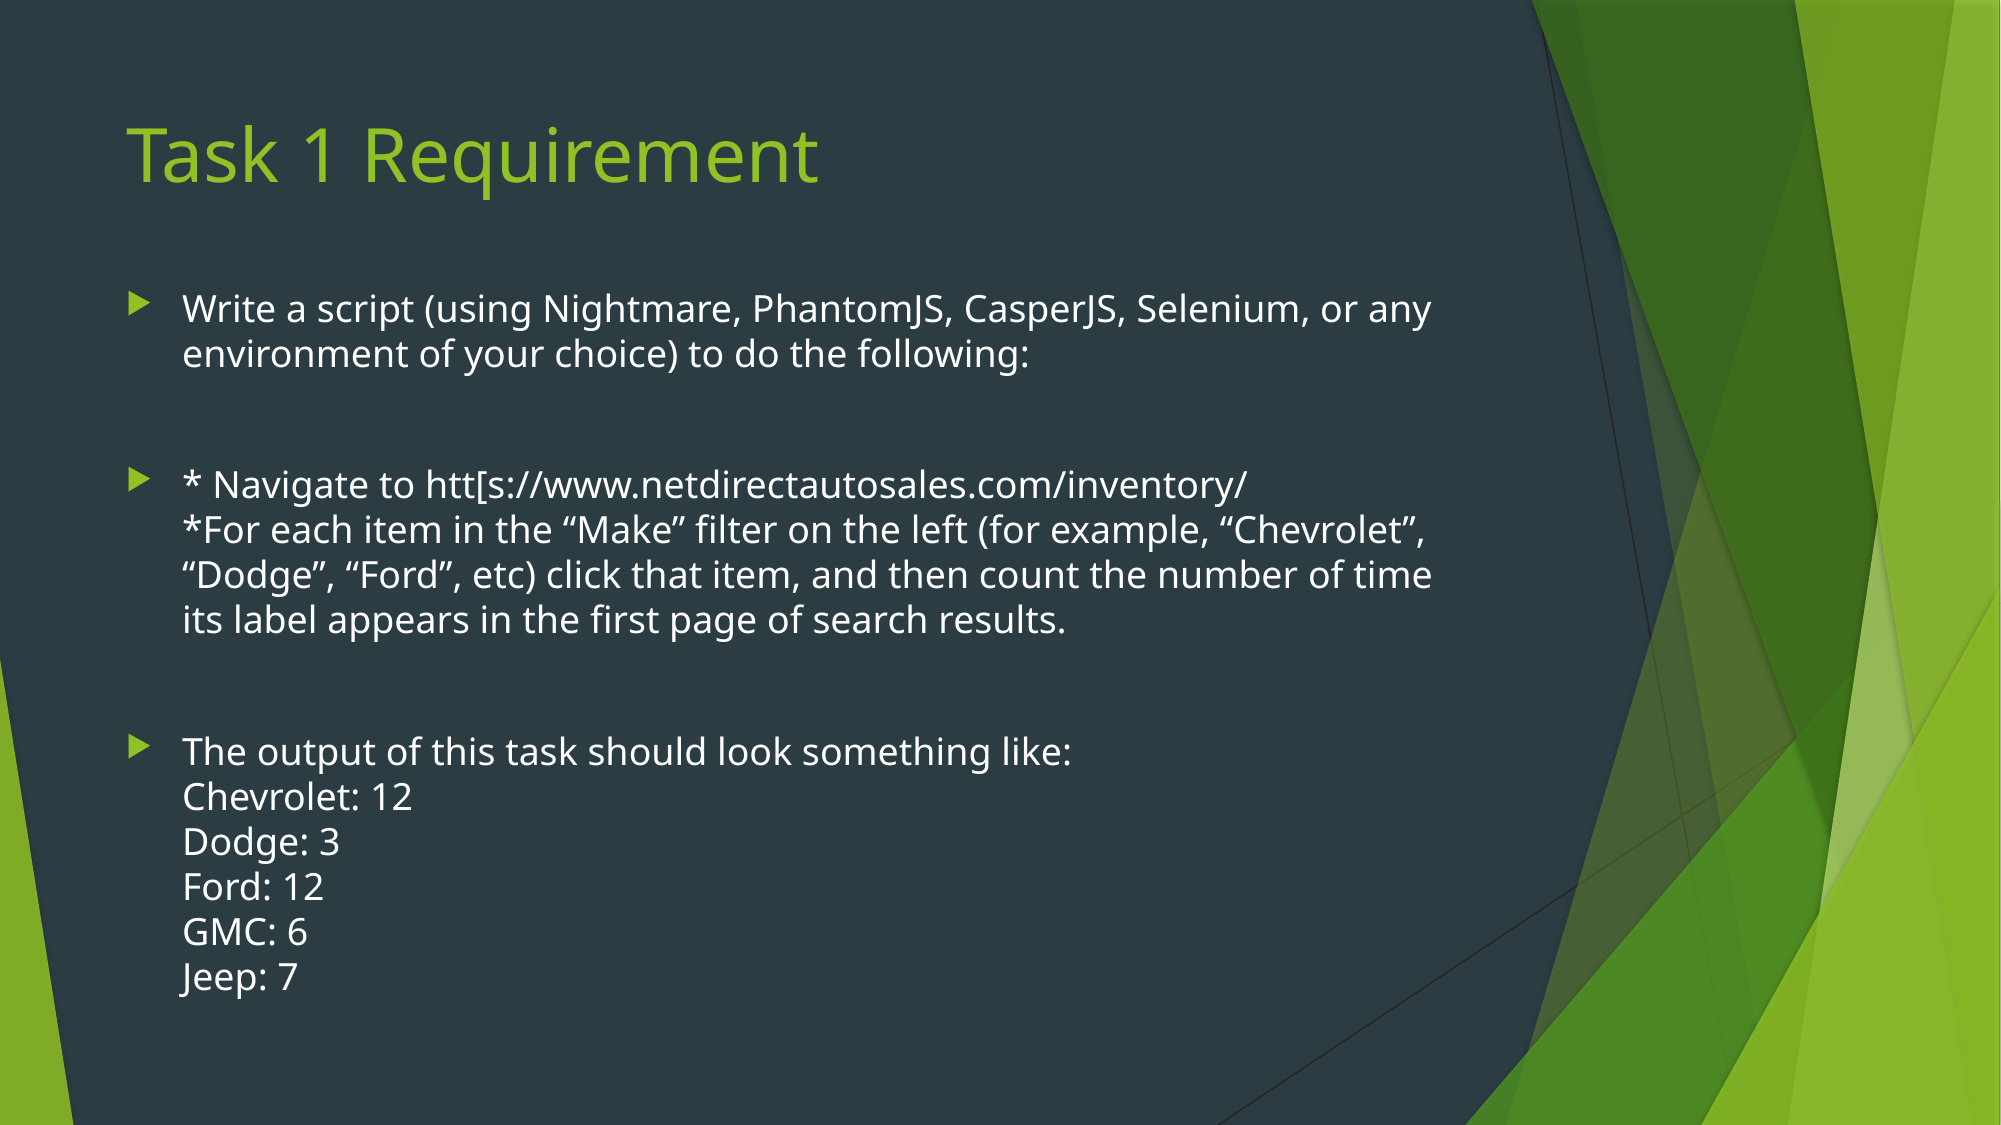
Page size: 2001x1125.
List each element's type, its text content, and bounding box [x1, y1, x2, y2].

text_box Write a script (using Nightmare, PhantomJS, CasperJS, Selenium, or any environment of your choice) to do the following: * Navigate to htt[s://www.netdirectautosales.com/inventory/ *For each item in the “Make” filter on the left (for example, “Chevrolet”, “Dodge”, “Ford”, etc) click that item, and then count the number of time its label appears in the first page of search results. The output of this task should look something like: Chevrolet: 12 Dodge: 3 Ford: 12 GMC: 6 Jeep: 7 [111, 277, 1499, 1079]
title Task 1 Requirement [111, 99, 1522, 227]
